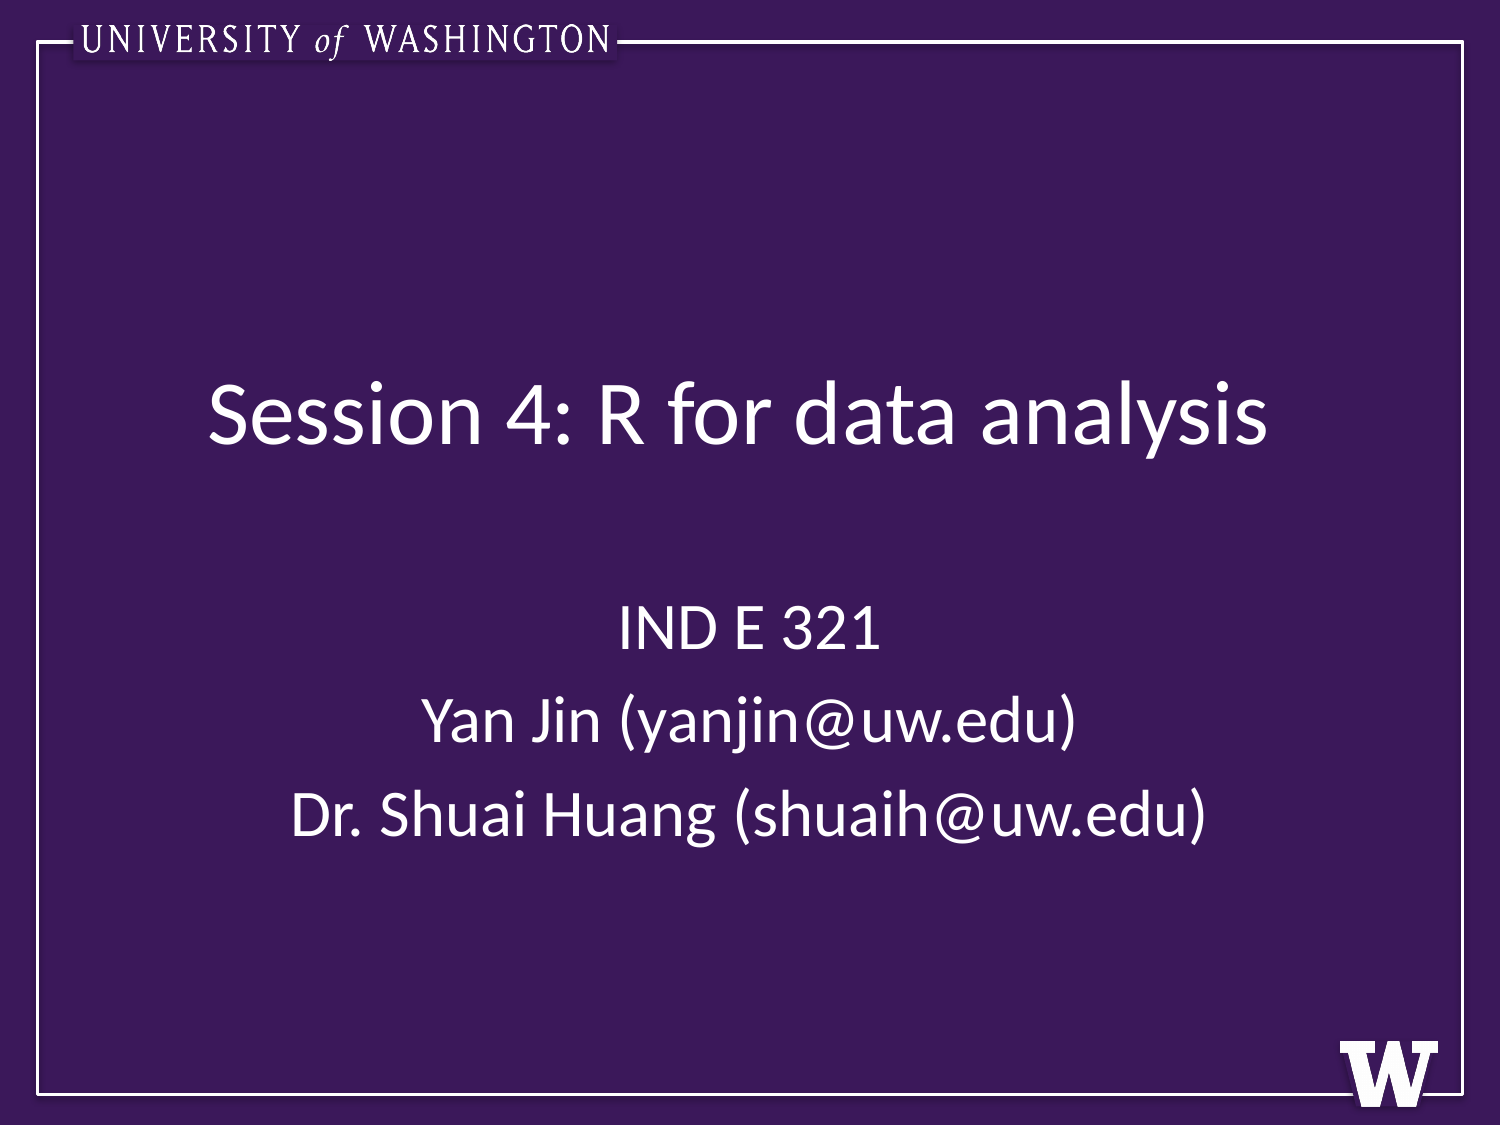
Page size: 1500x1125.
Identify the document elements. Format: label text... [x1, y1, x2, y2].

title Session 4: R for data analysis [112, 287, 1388, 529]
picture [1340, 1041, 1438, 1107]
picture [81, 24, 609, 61]
subtitle IND E 321 Yan Jin (yanjin@uw.edu) Dr. Shuai Huang (shuaih@uw.edu) [225, 575, 1275, 863]
